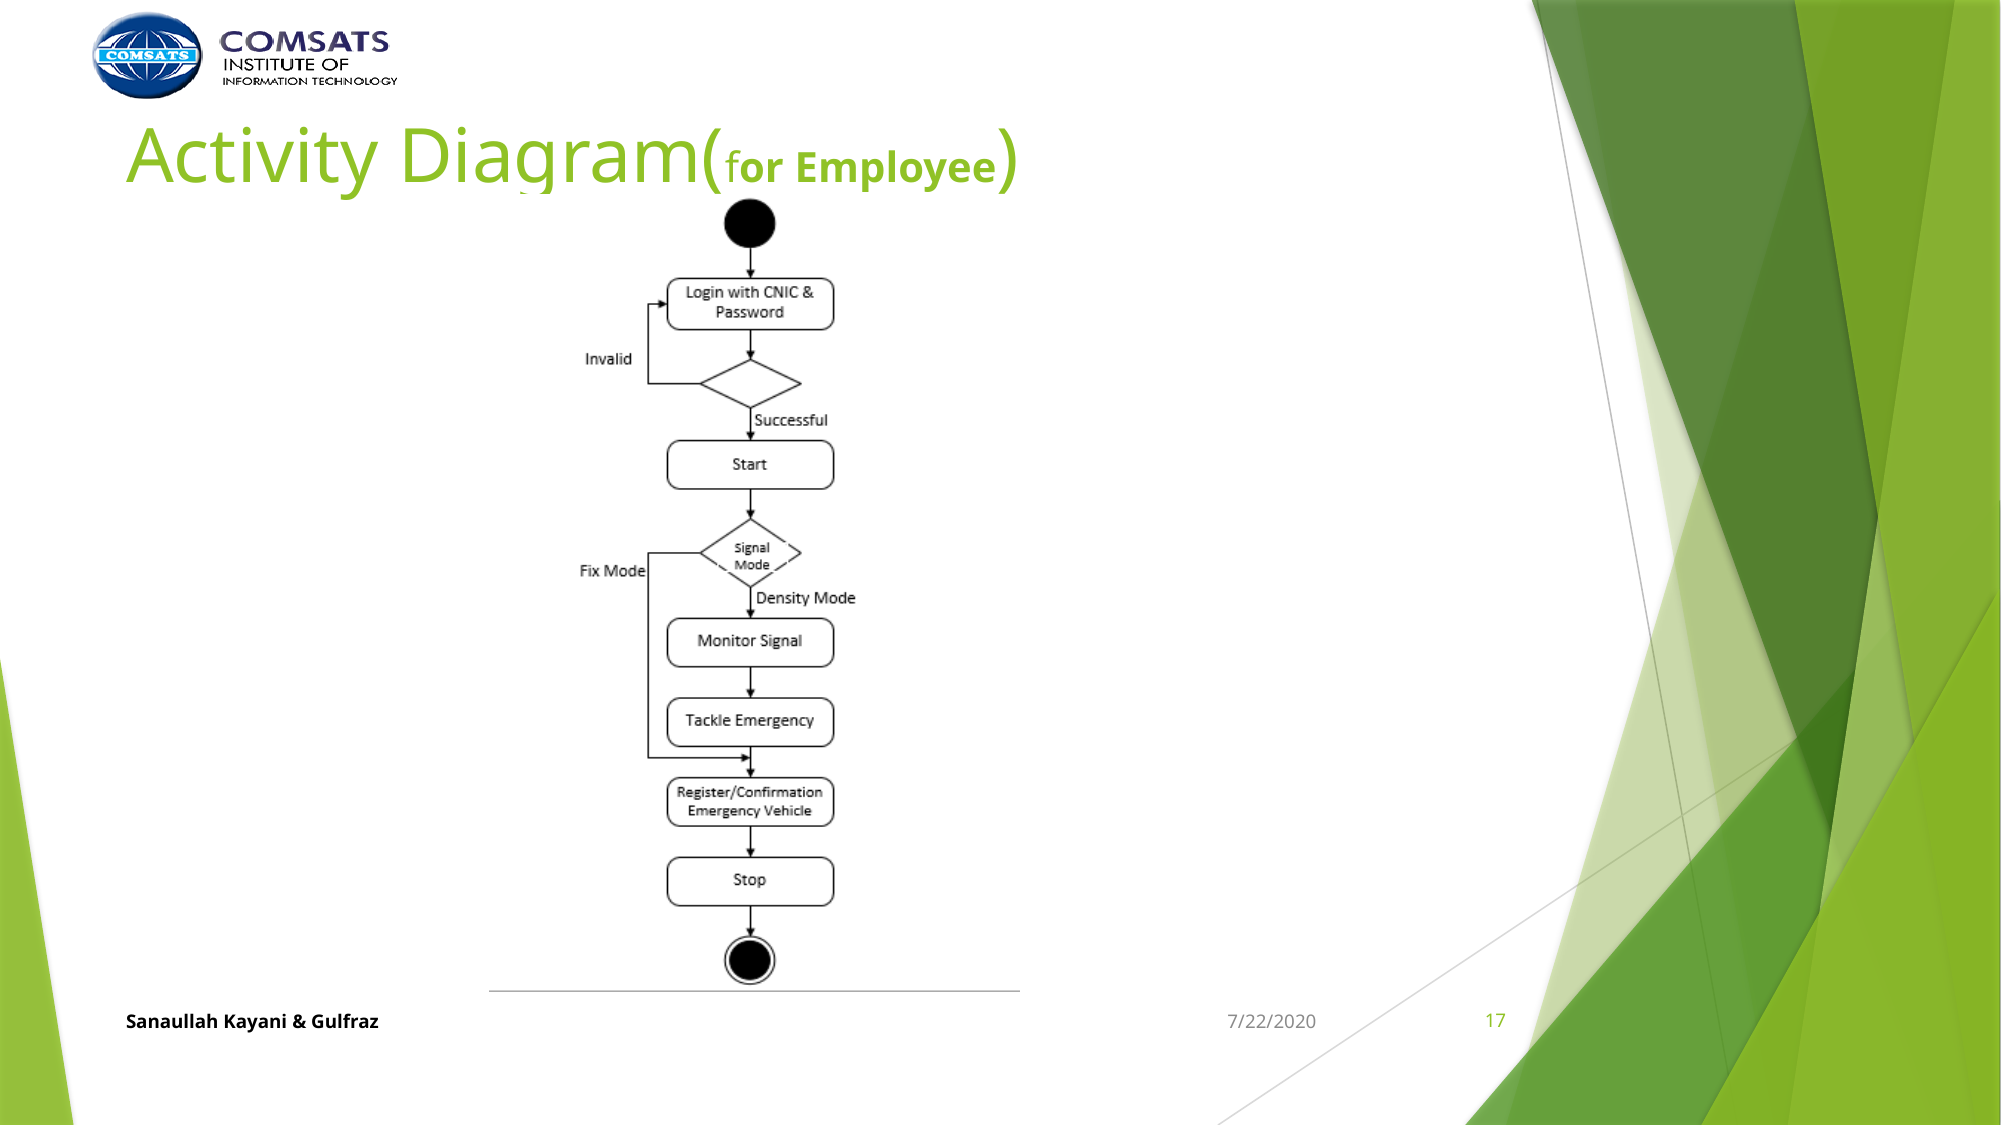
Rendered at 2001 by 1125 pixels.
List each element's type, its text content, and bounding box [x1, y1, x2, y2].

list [489, 193, 1020, 992]
slide_number 17 [1409, 991, 1522, 1051]
picture [86, 9, 425, 100]
footer Sanaullah Kayani & Gulfraz [111, 991, 1145, 1051]
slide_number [1181, 991, 1332, 1051]
title Activity Diagram(for Employee) [111, 99, 1522, 317]
